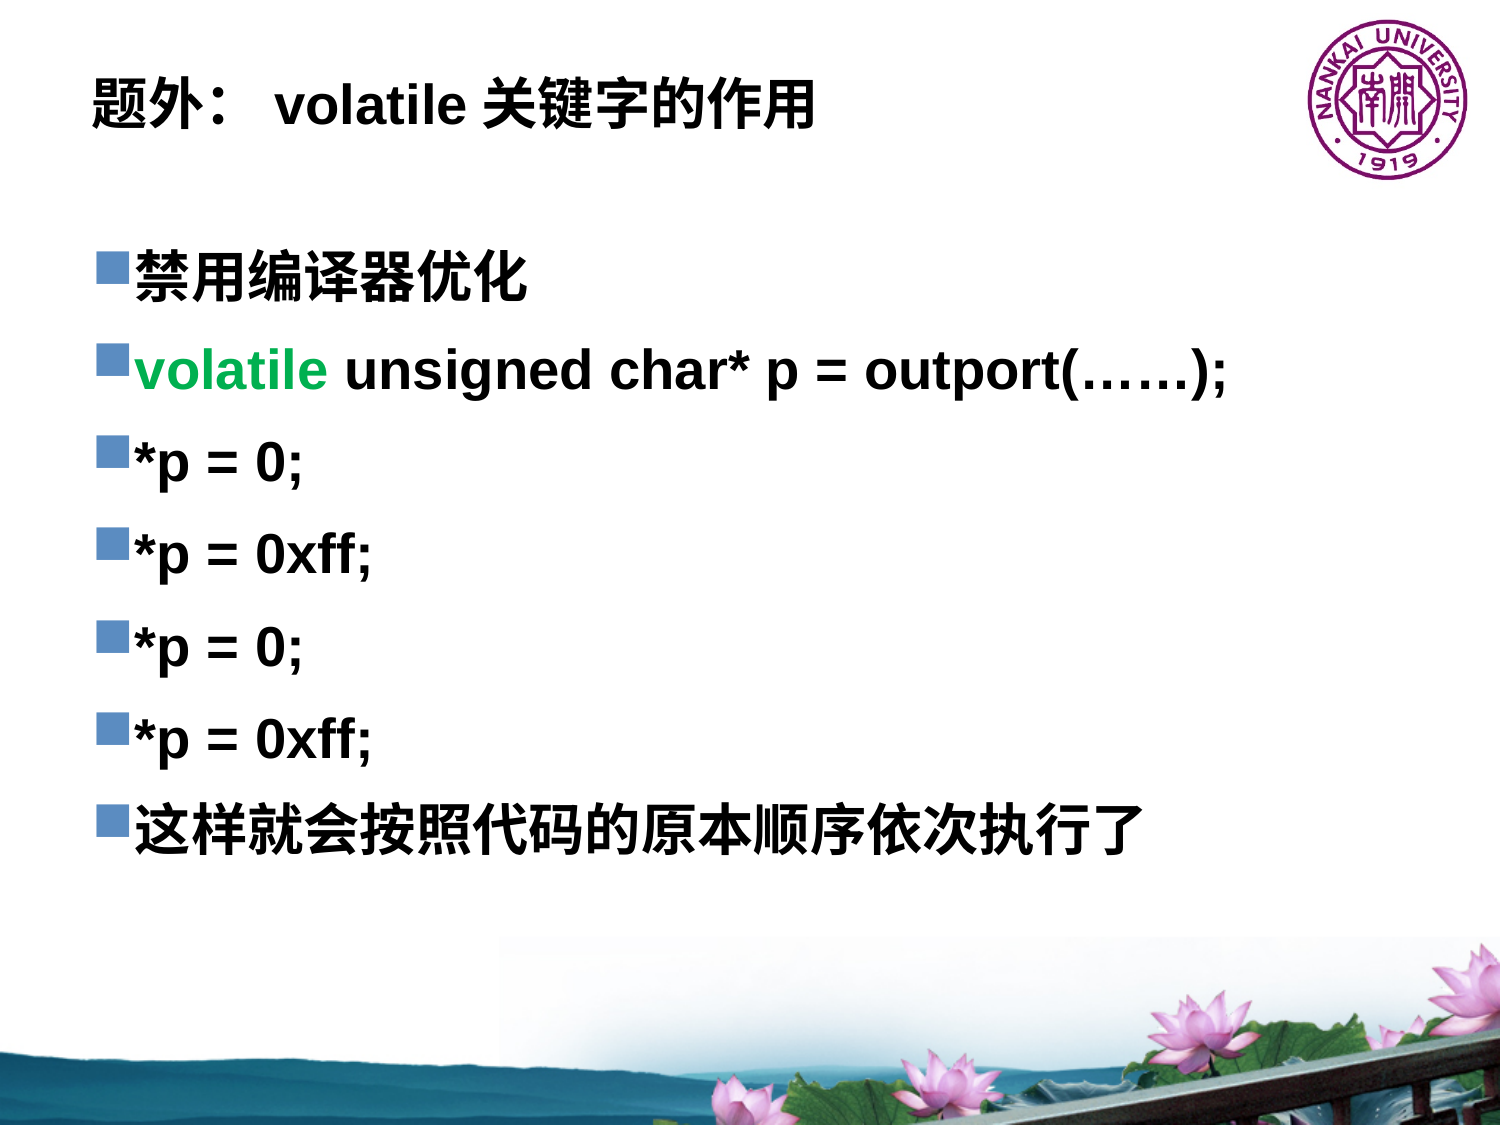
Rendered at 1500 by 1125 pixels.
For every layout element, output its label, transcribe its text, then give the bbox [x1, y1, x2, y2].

picture [0, 0, 1500, 1125]
list 禁用编译器优化 volatile unsigned char* p = outport(……); *p = 0; *p = 0xff; *p = 0; *p = 0xff; 这样就会按照代码的原本顺序依次执行了 [76, 220, 1424, 1035]
title 题外：volatile关键字的作用 [76, 54, 1424, 149]
